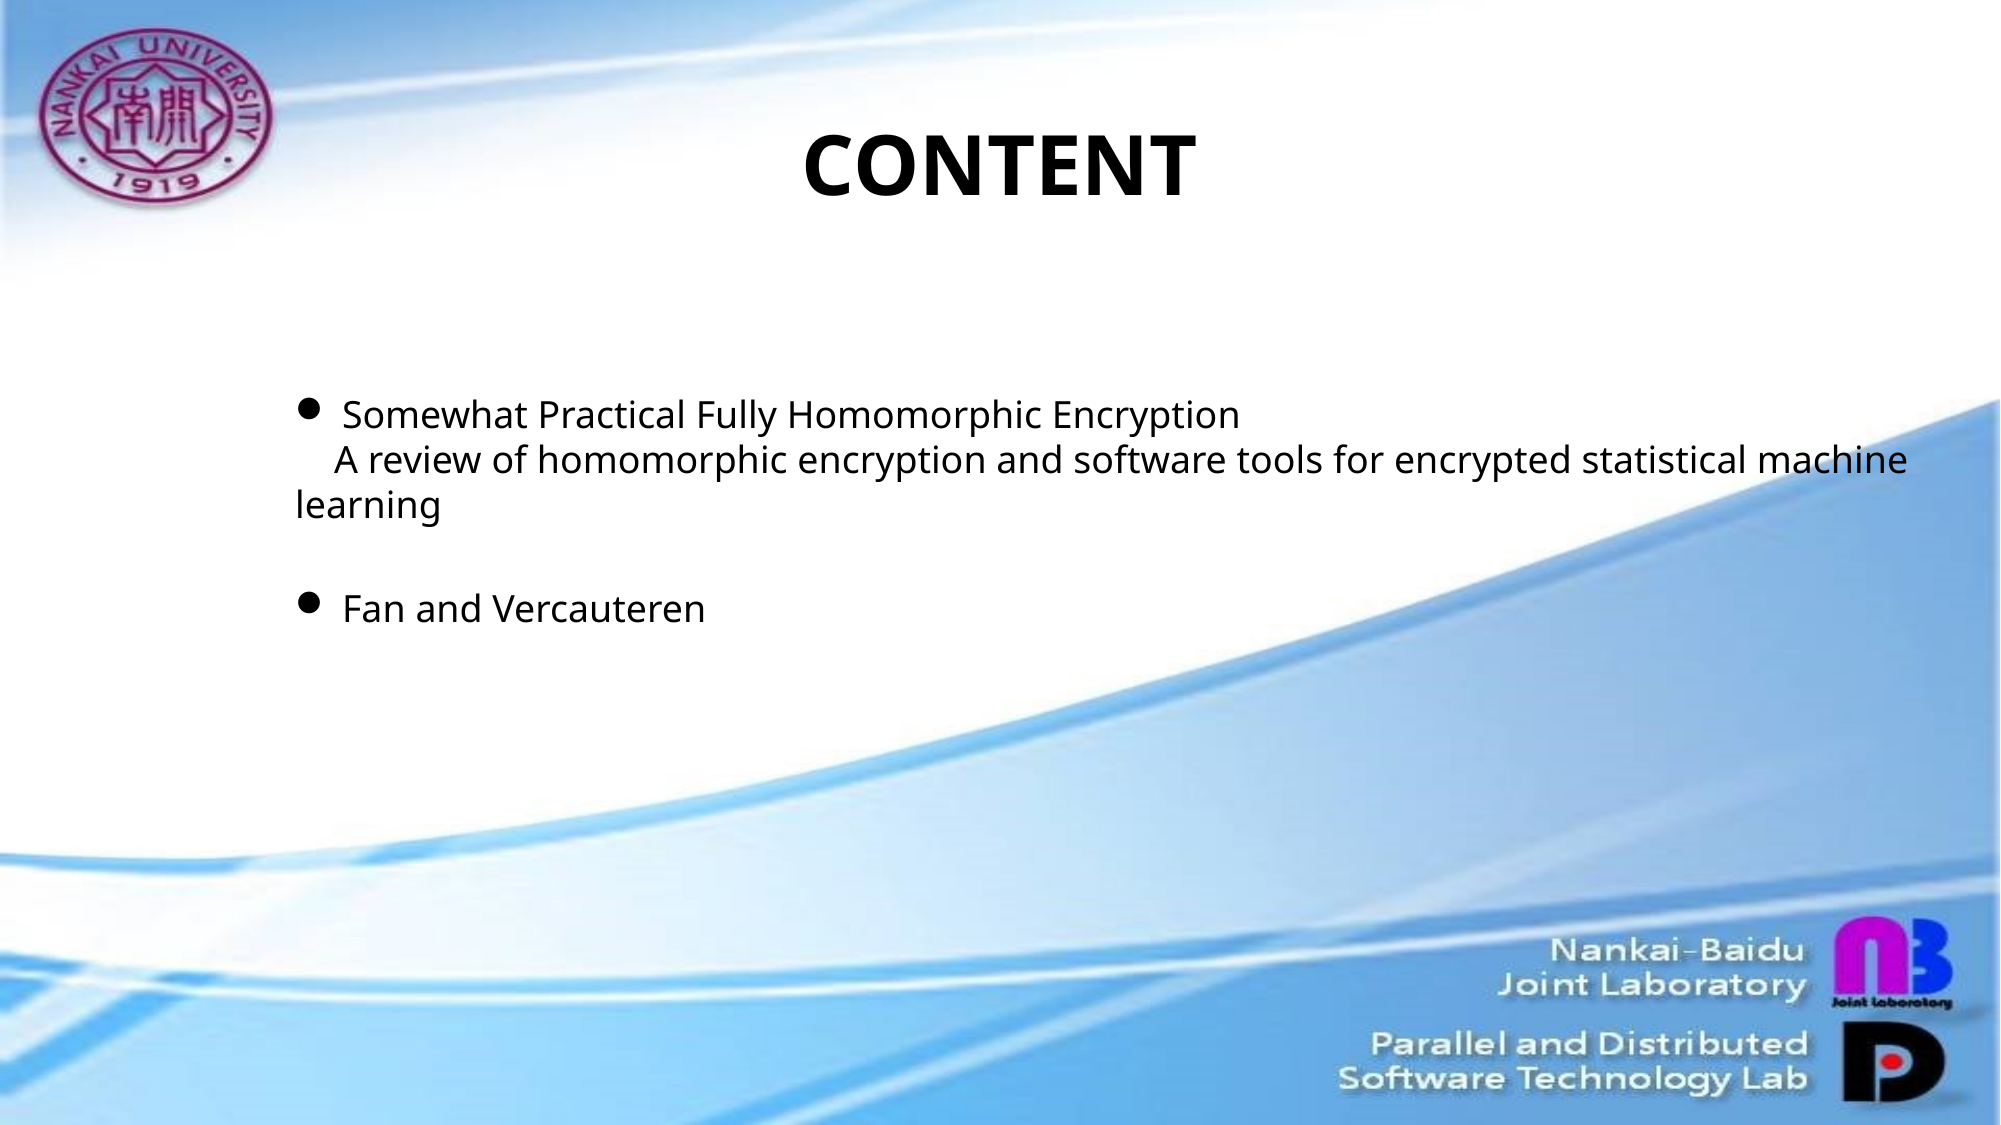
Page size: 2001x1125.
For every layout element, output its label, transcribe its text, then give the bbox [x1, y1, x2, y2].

picture [0, 0, 2001, 1125]
text_box Somewhat Practical Fully Homomorphic Encryption A review of homomorphic encryption and software tools for encrypted statistical machine learning [280, 383, 2000, 534]
title CONTENT [137, 59, 1863, 278]
text_box Fan and Vercauteren [280, 577, 1969, 638]
